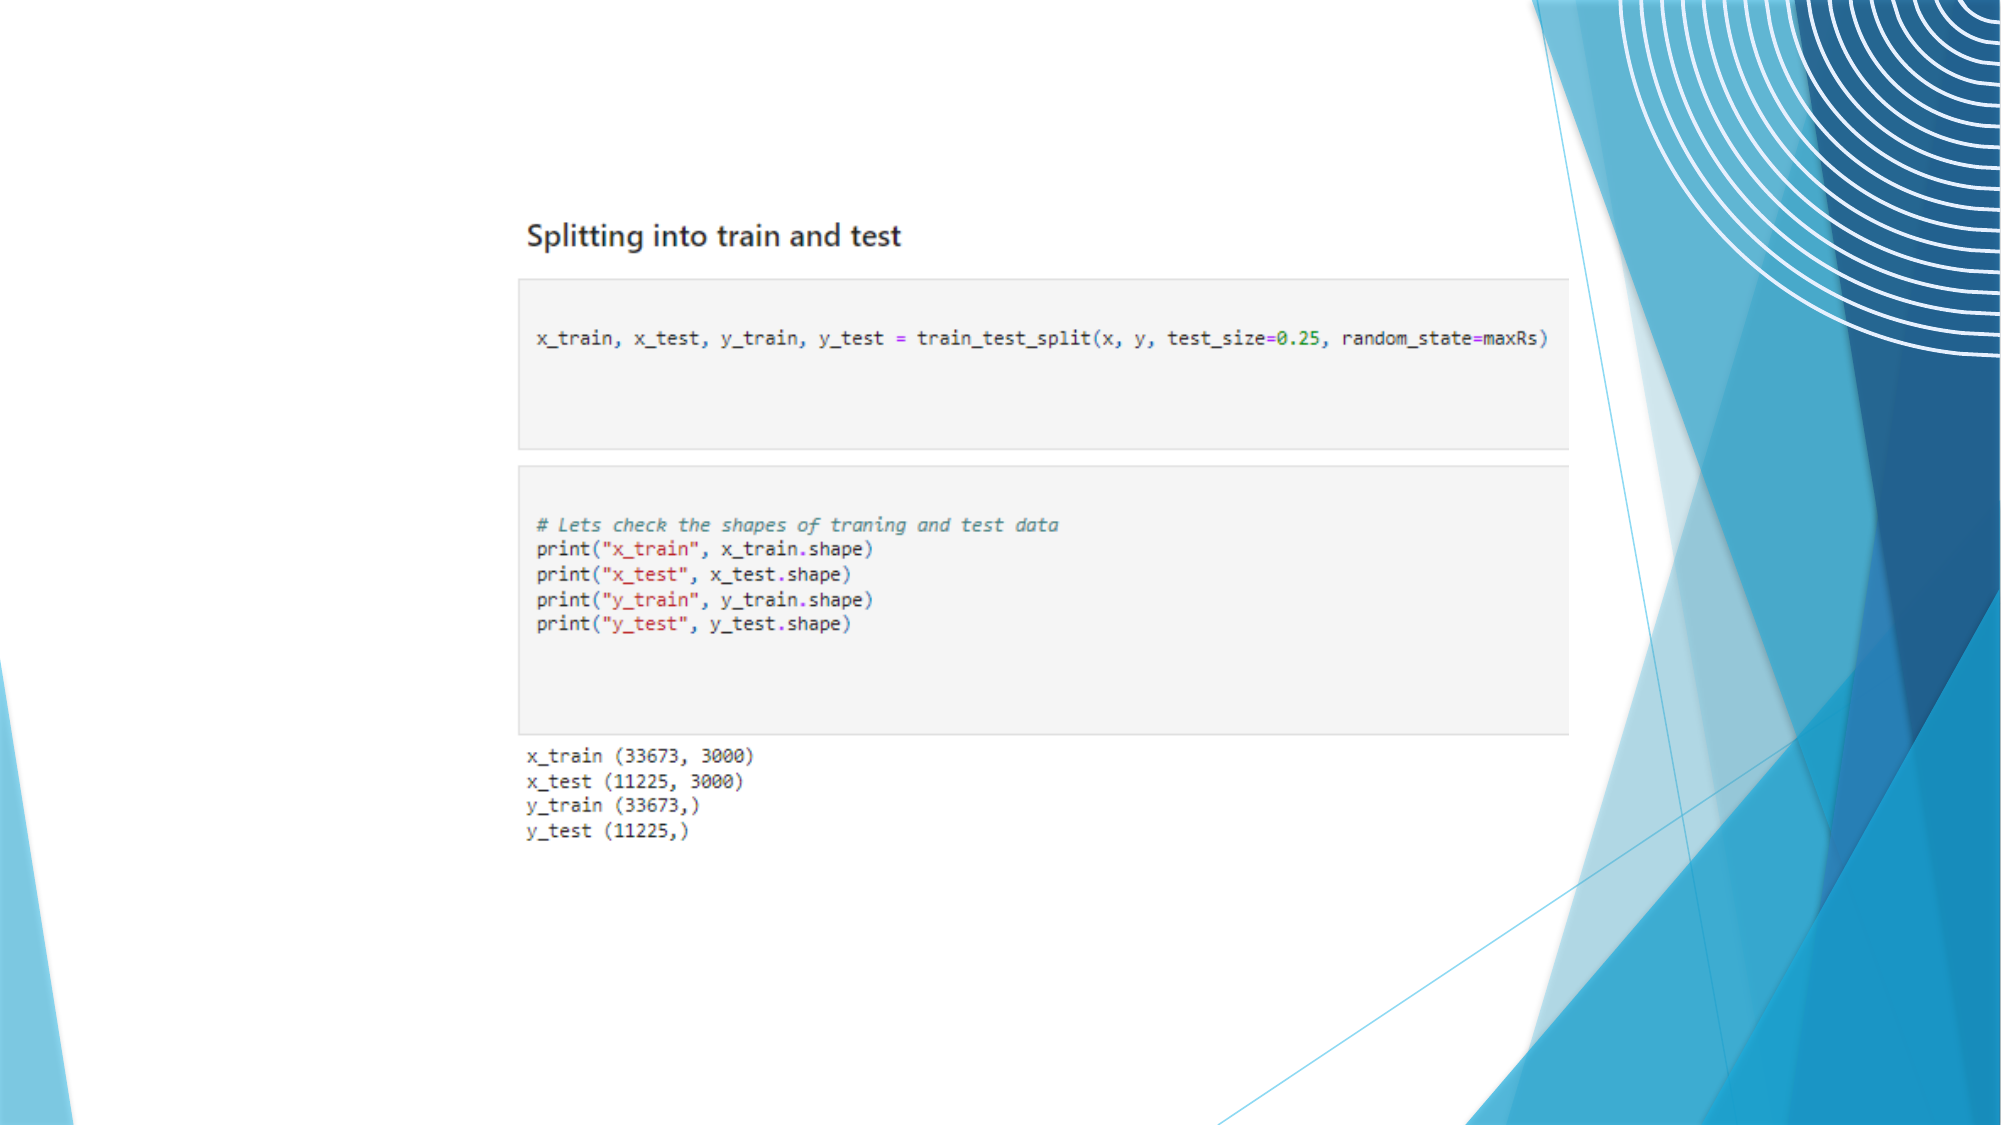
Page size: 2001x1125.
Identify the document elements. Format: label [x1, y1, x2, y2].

picture [510, 215, 1569, 859]
